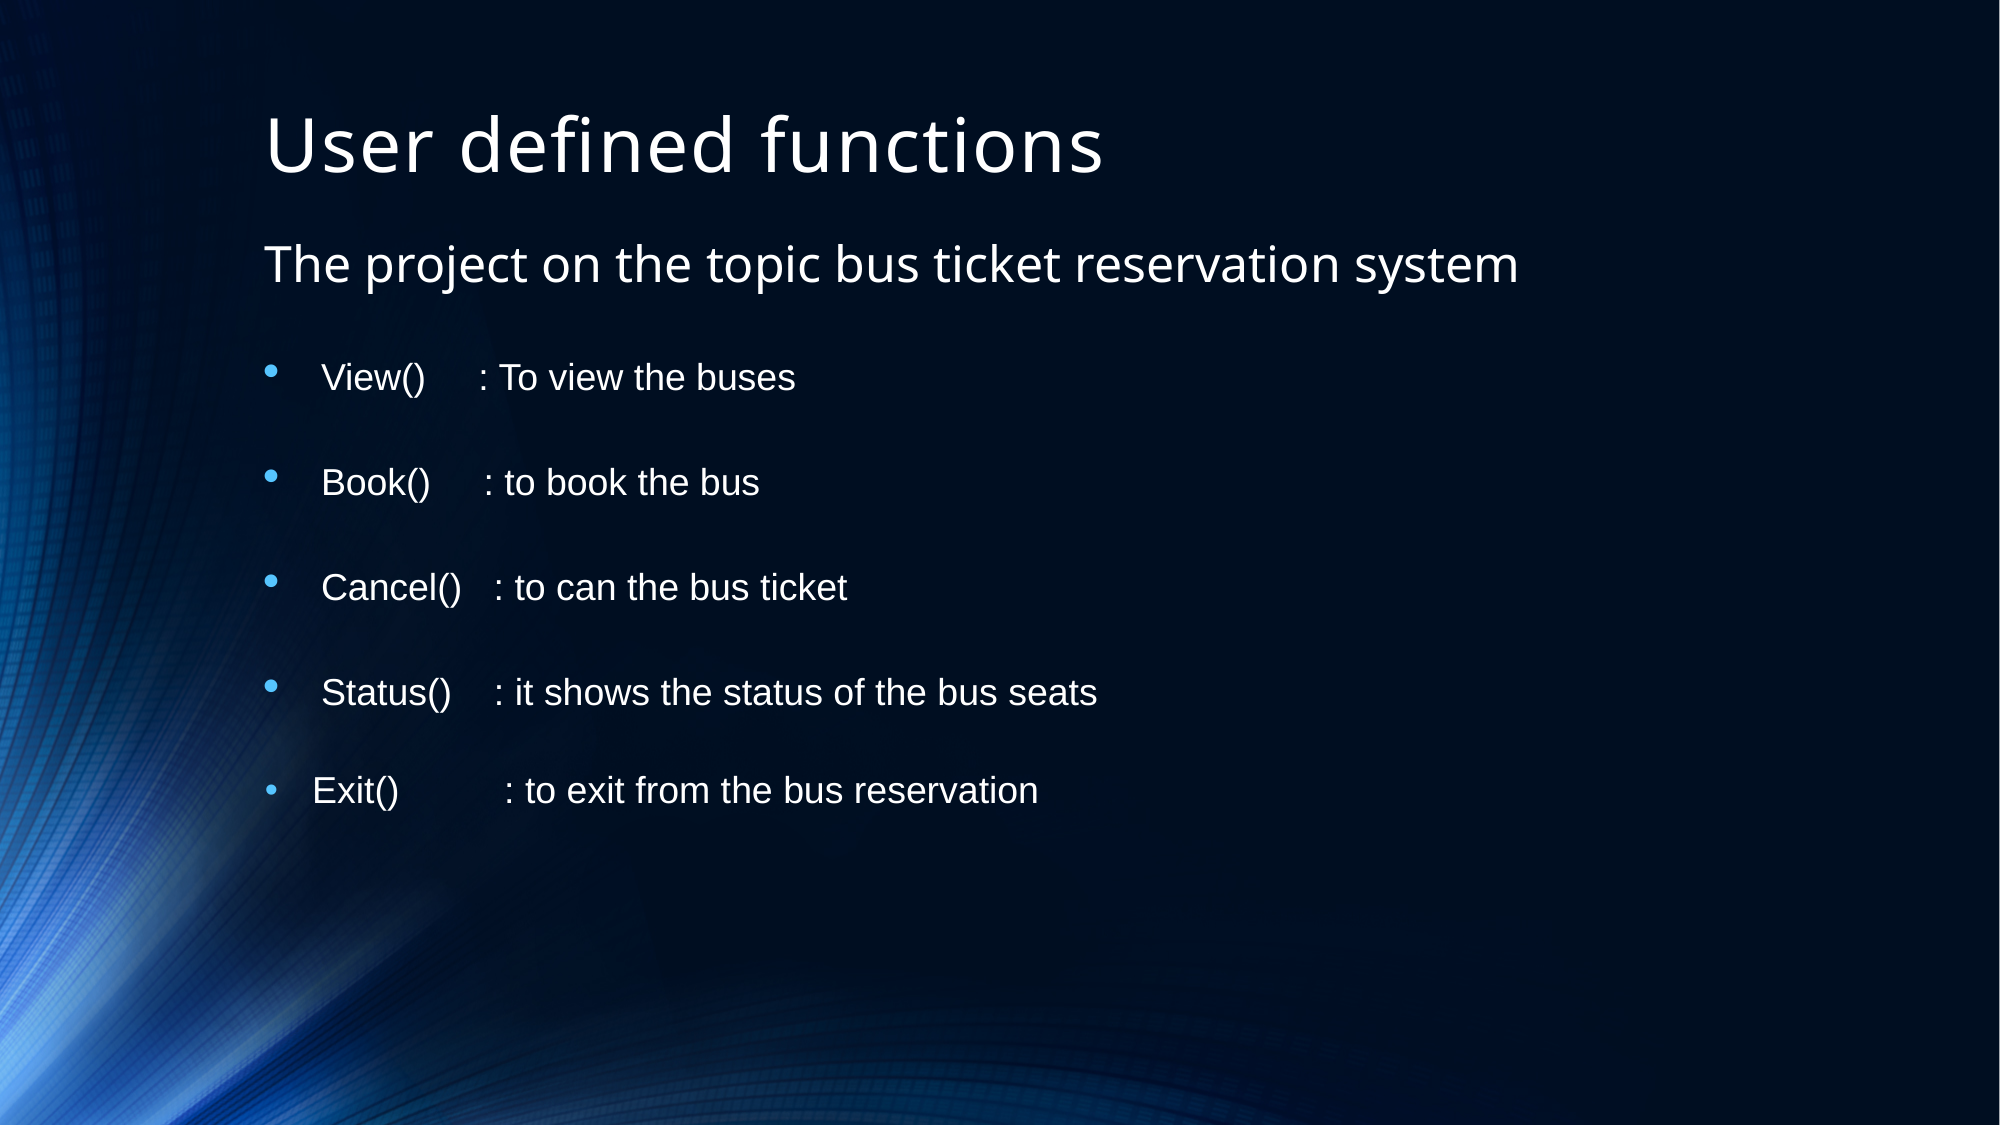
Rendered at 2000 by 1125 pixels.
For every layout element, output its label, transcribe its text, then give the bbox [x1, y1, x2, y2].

picture [0, 0, 2000, 1125]
title User defined functions [249, 62, 1750, 197]
list The project on the topic bus ticket reservation system View() : To view the buses Book() : to book the bus Cancel() : to can the bus ticket Status() : it shows the status of the bus seats Exit() : to exit from the bus reservation [249, 231, 1749, 988]
